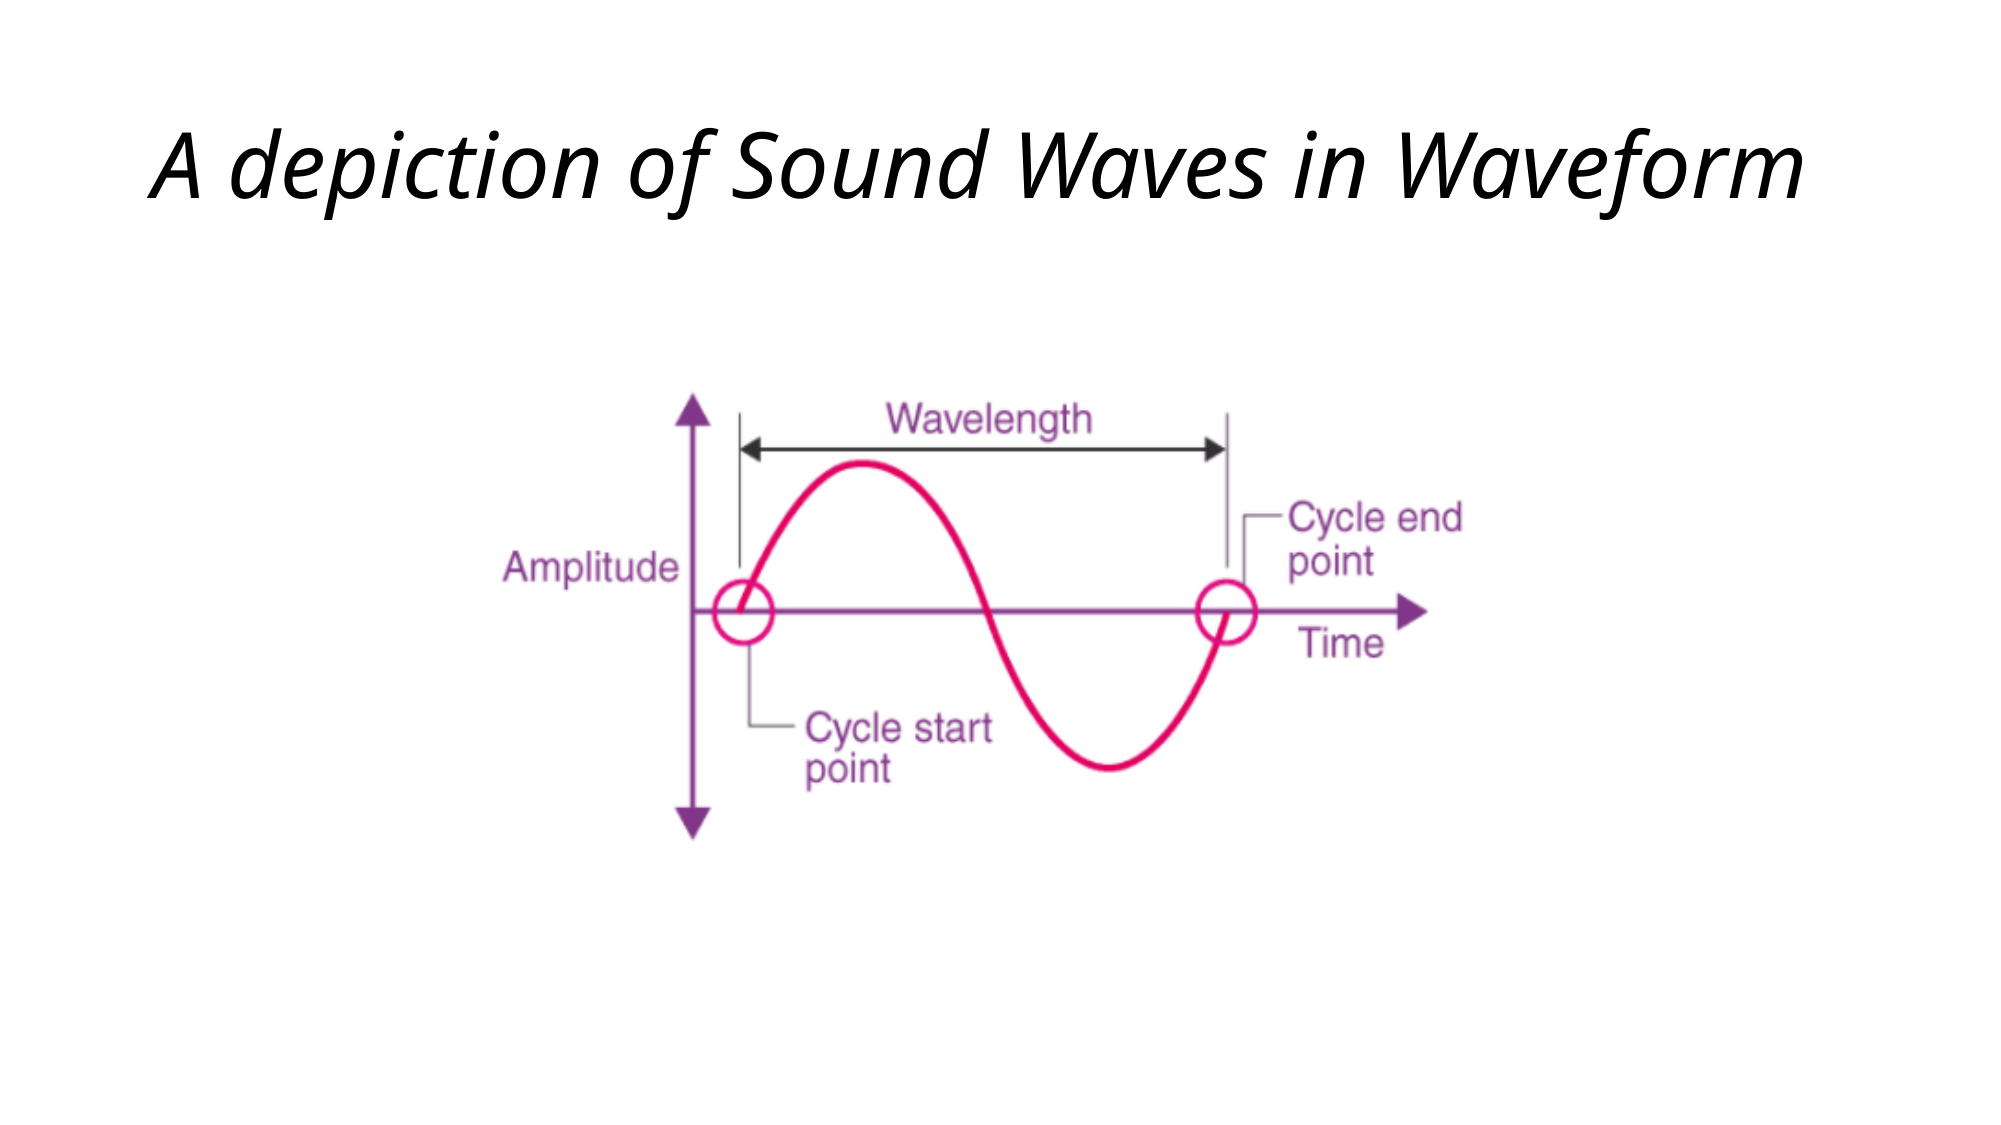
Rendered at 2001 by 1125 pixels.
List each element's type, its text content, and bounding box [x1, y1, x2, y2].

title A depiction of Sound Waves in Waveform [137, 59, 1863, 278]
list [464, 370, 1481, 849]
